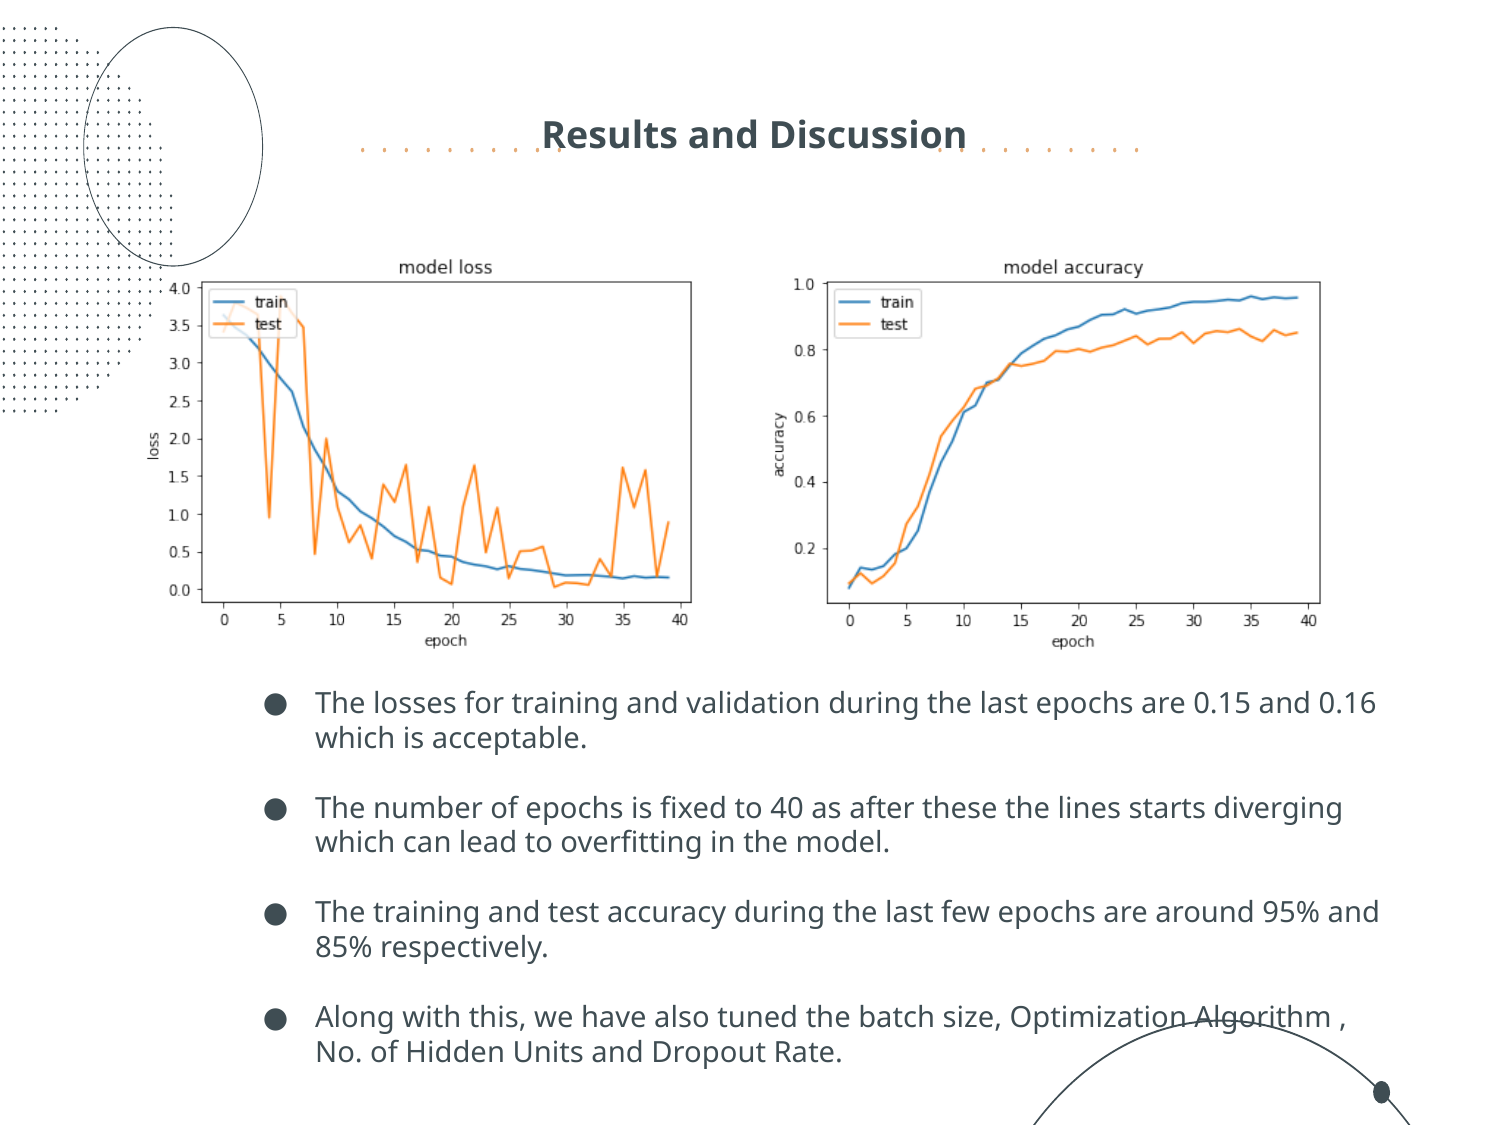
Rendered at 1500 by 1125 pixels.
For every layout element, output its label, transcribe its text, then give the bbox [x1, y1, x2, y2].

picture [137, 249, 702, 658]
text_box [360, 147, 562, 153]
title Results and Discussion [278, 95, 1222, 222]
list The losses for training and validation during the last epochs are 0.15 and 0.16 which is acceptable. The number of epochs is fixed to 40 as after these the lines starts diverging which can lead to overfitting in the model. The training and test accuracy during the last few epochs are around 95% and 85% respectively. Along with this, we have also tuned the batch size, Optimization Algorithm , No. of Hidden Units and Dropout Rate. [225, 687, 1400, 1100]
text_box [938, 147, 1140, 153]
picture [762, 249, 1330, 659]
